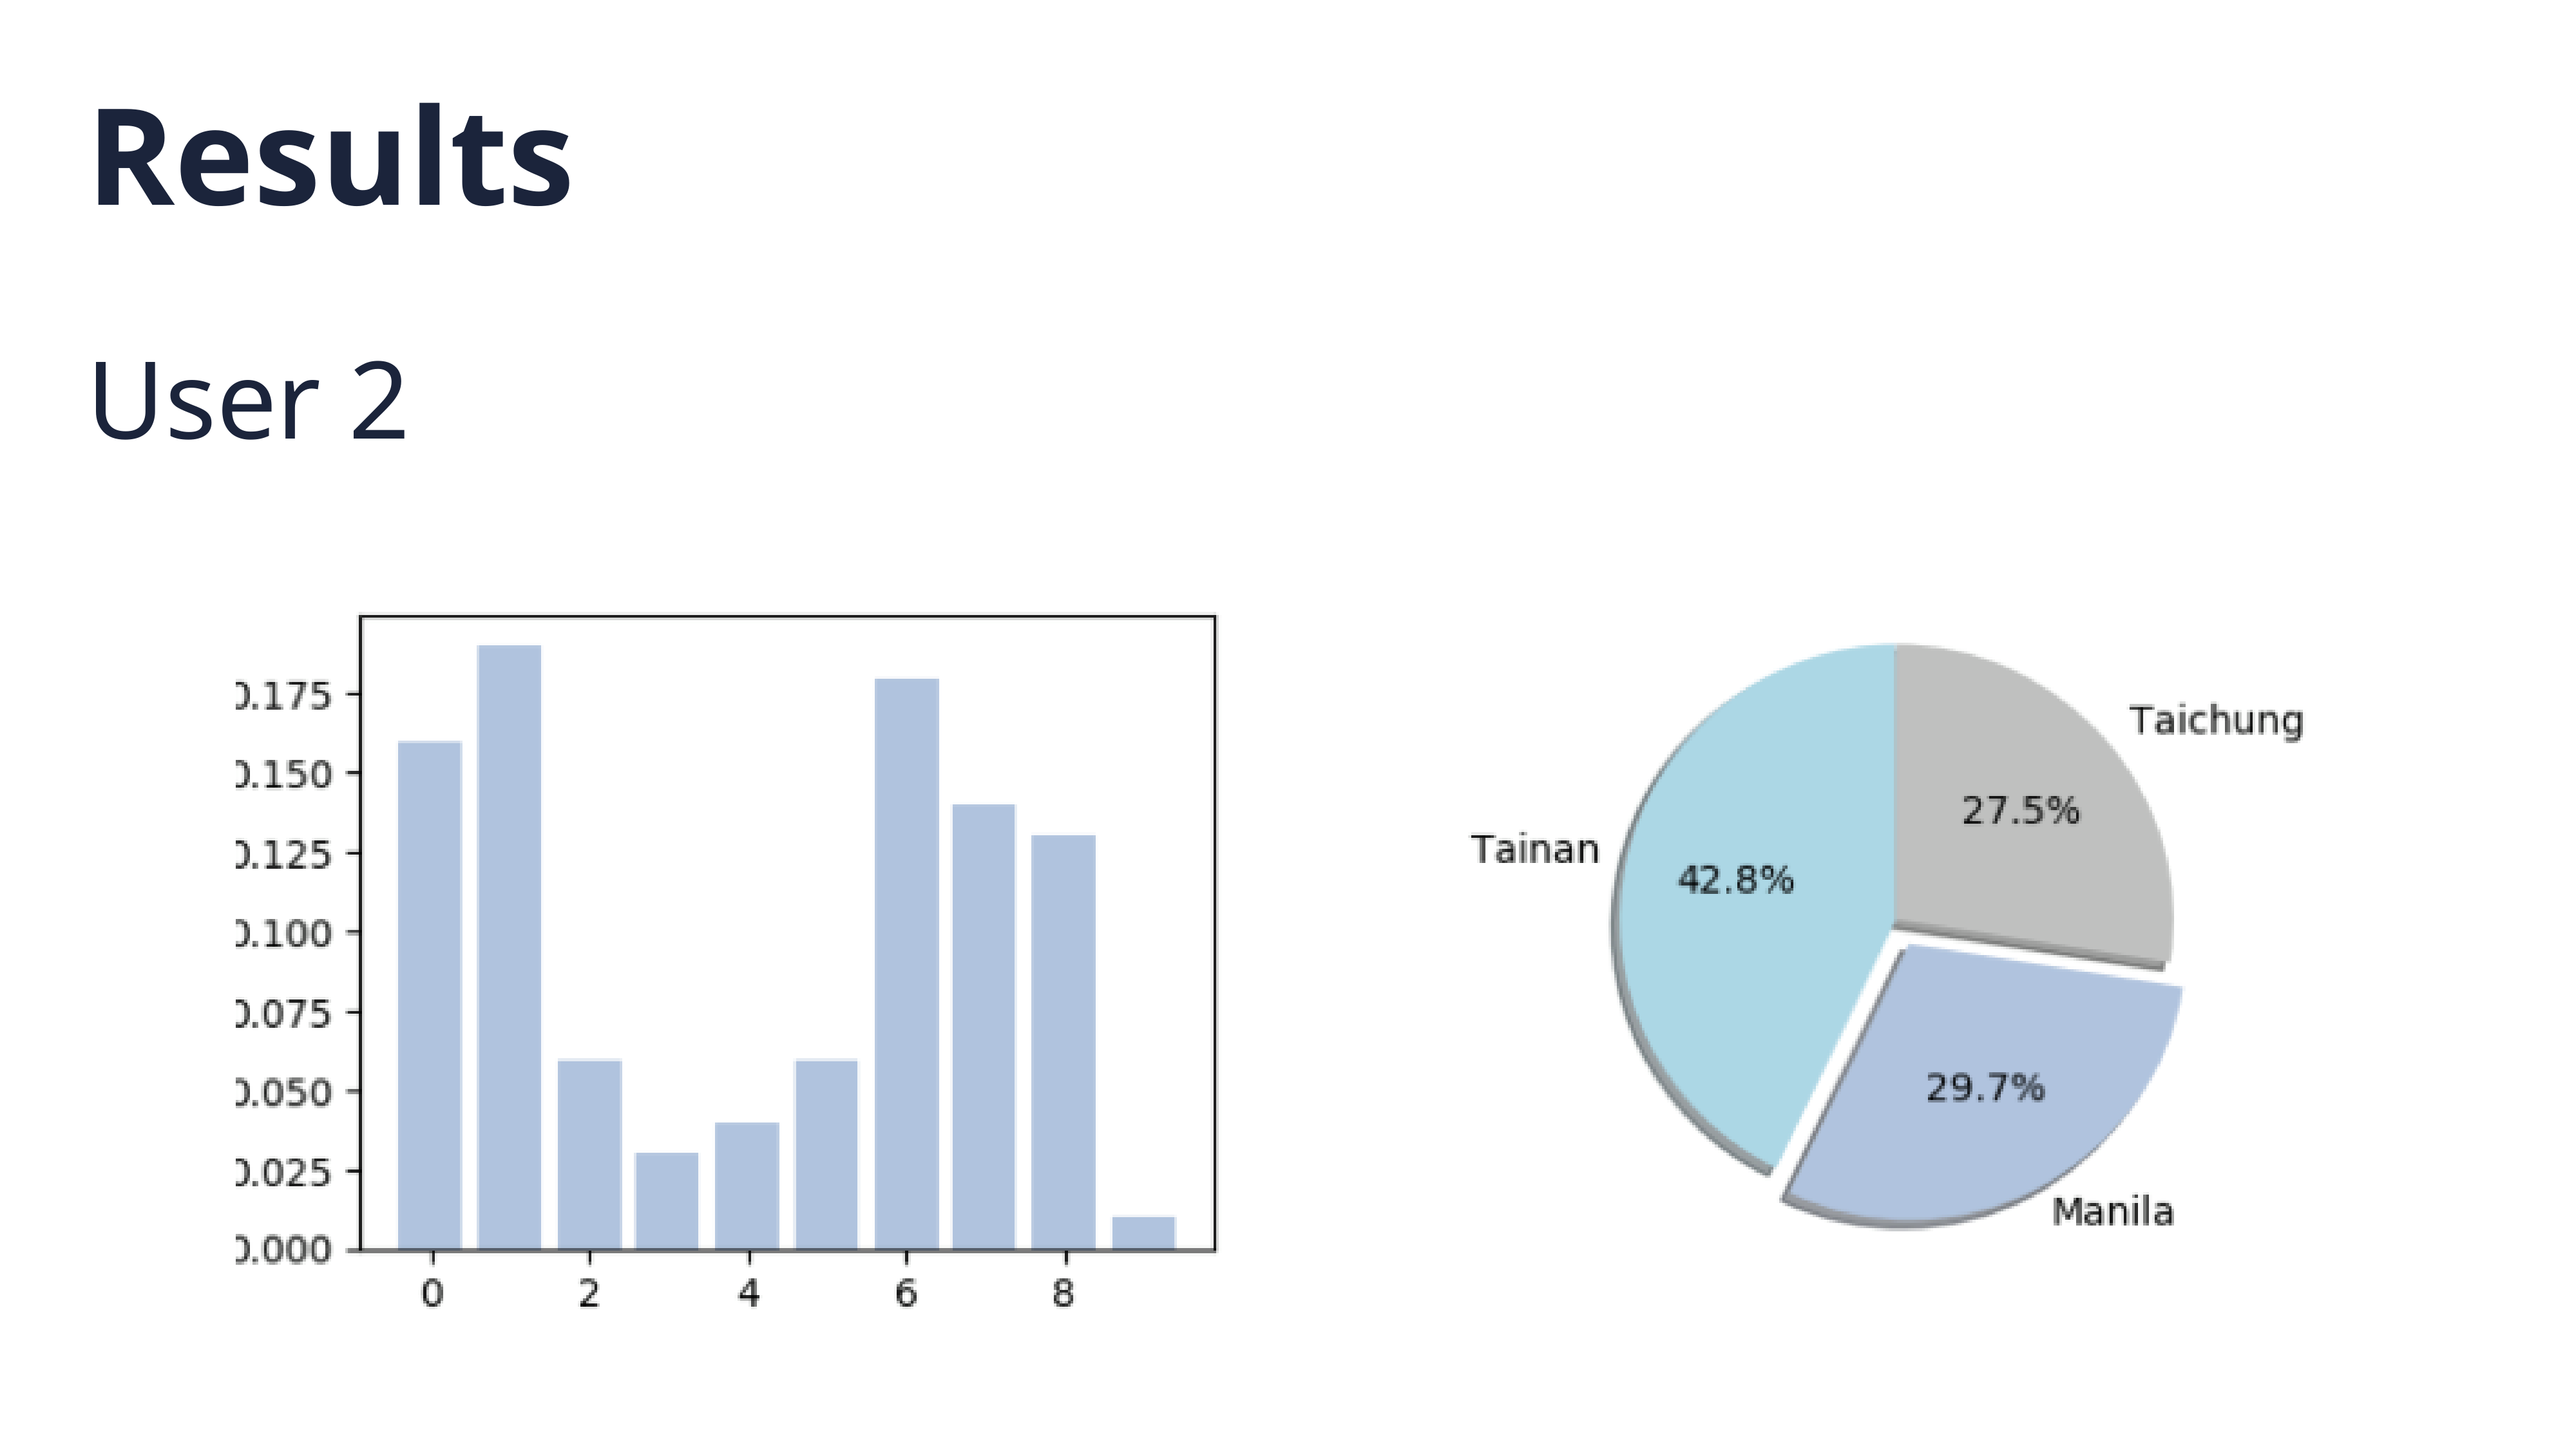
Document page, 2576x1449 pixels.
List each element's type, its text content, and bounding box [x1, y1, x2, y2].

picture [183, 520, 2393, 1332]
text_box Results [77, 80, 2486, 256]
text_box User 2 [77, 326, 1007, 521]
